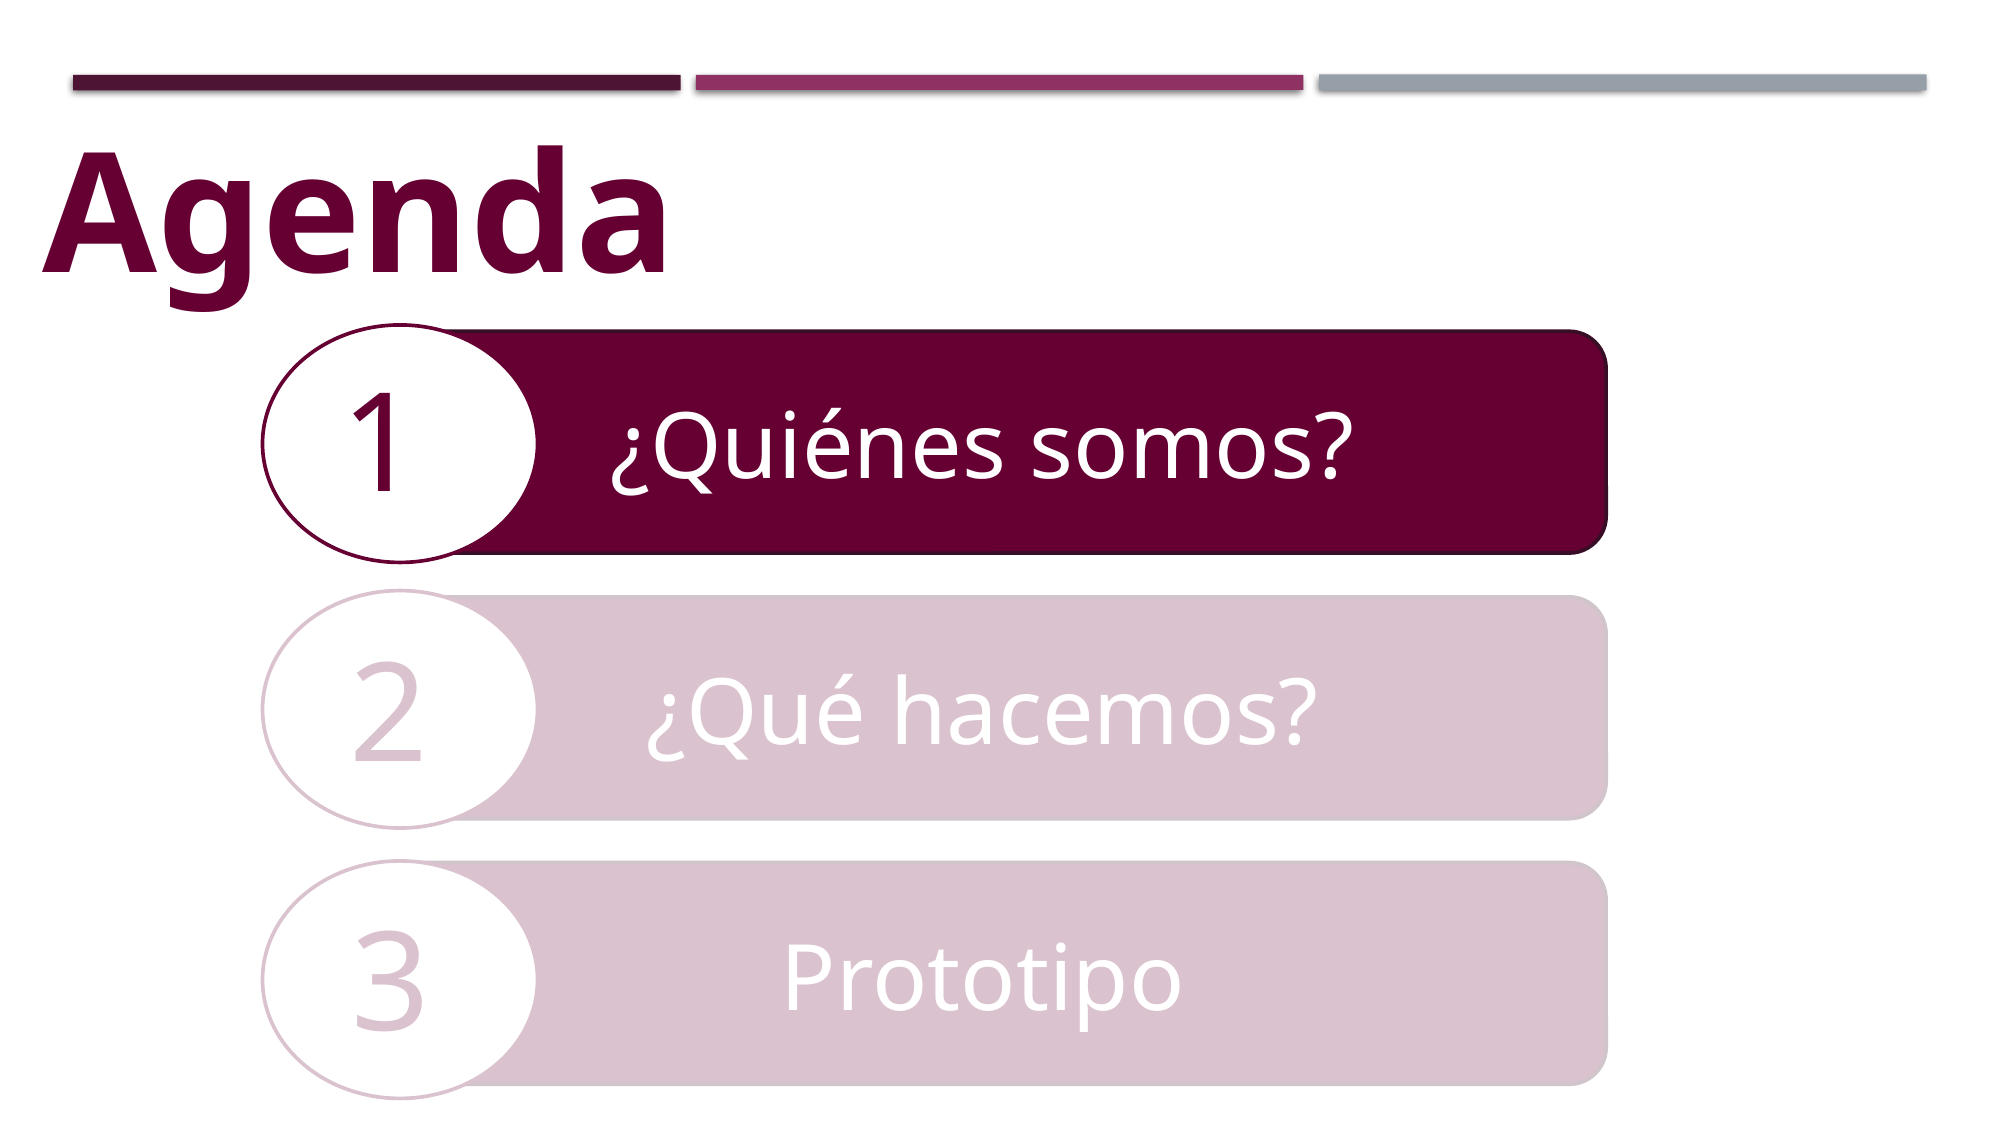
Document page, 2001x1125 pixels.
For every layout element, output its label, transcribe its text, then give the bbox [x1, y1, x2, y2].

text_box Agenda [0, 98, 744, 314]
text_box ¿Quiénes somos? [542, 329, 1609, 555]
text_box [0, 576, 2000, 1125]
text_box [261, 324, 538, 563]
